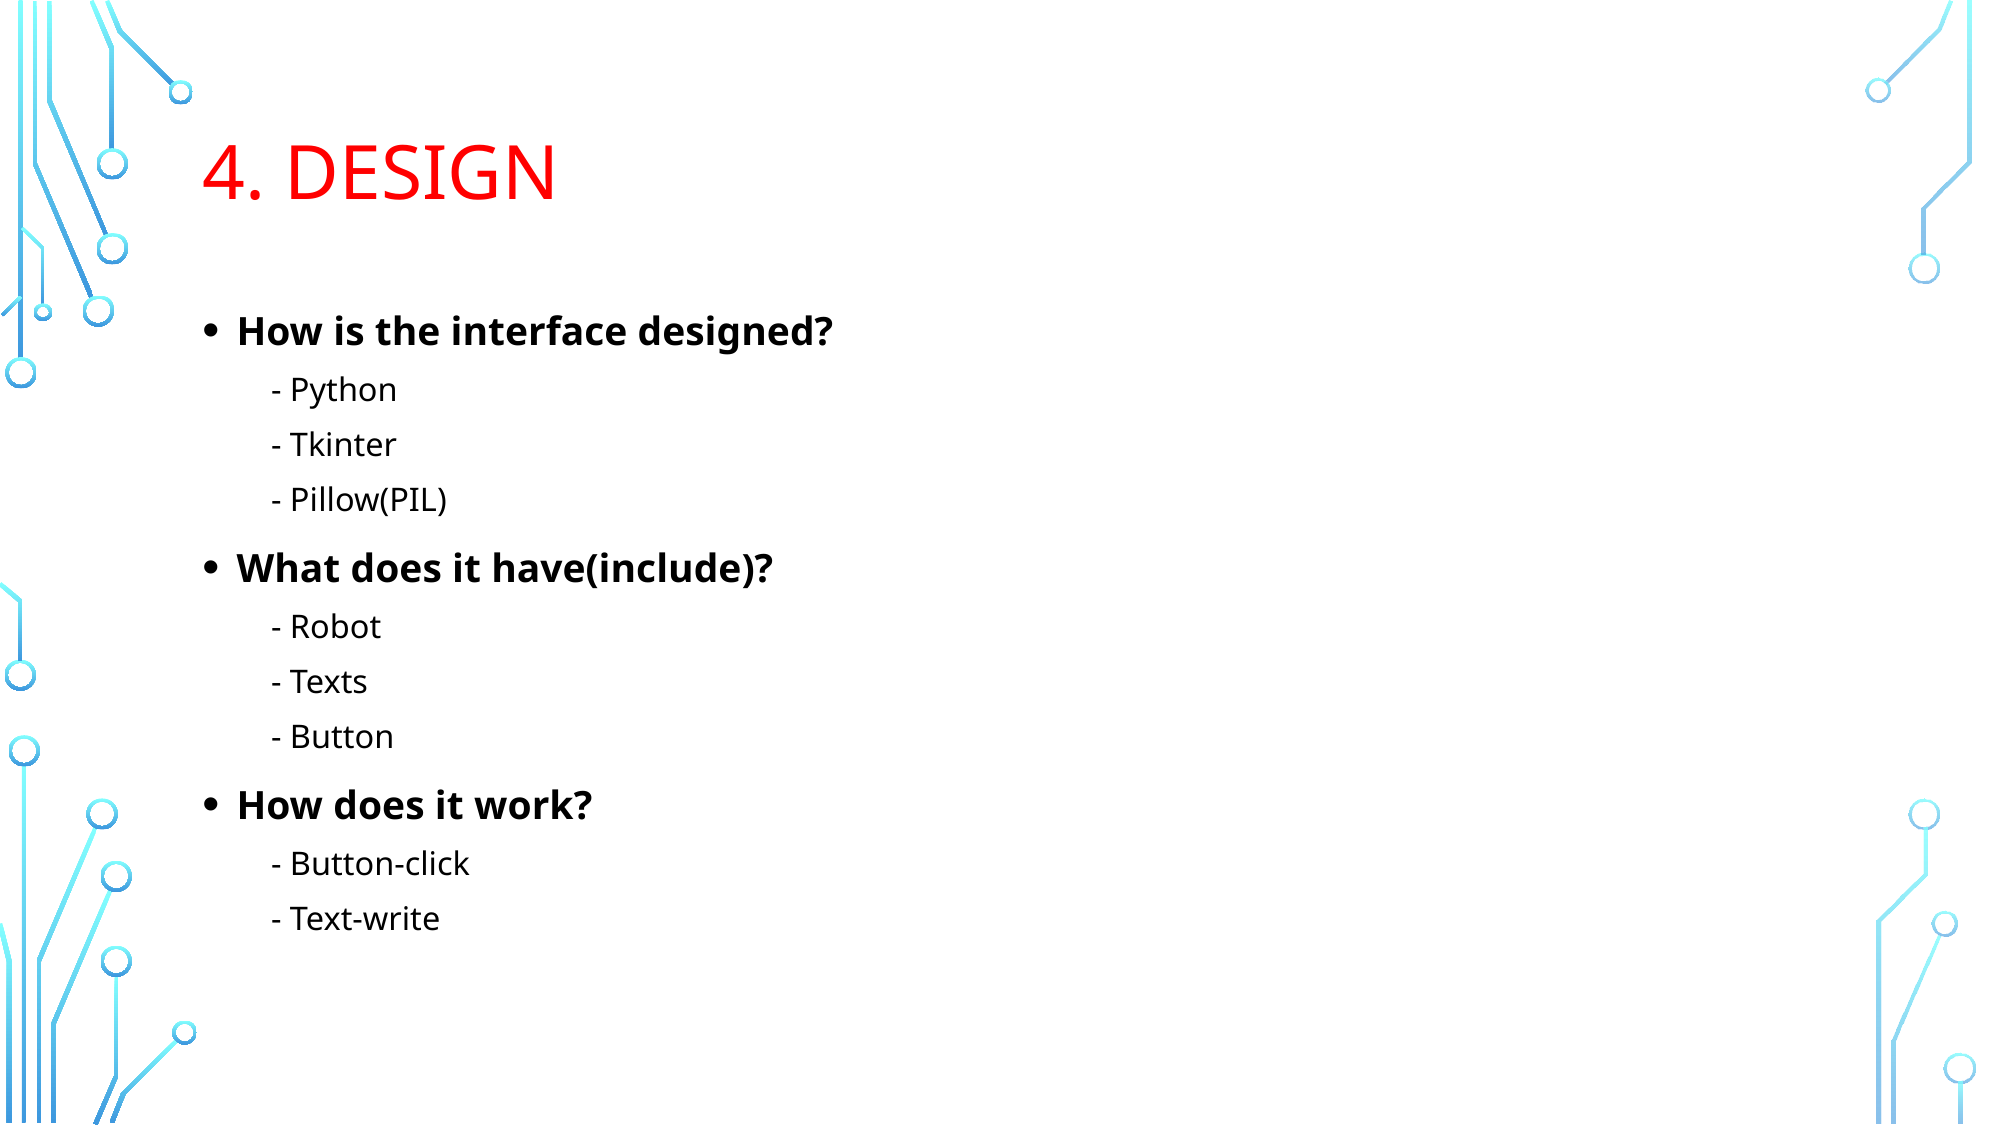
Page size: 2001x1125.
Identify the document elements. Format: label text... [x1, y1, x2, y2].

list How is the interface designed? - Python - Tkinter - Pillow(PIL) What does it have(include)? - Robot - Texts - Button How does it work? - Button-click - Text-write [187, 289, 1813, 950]
title 4. design [187, 53, 1813, 289]
